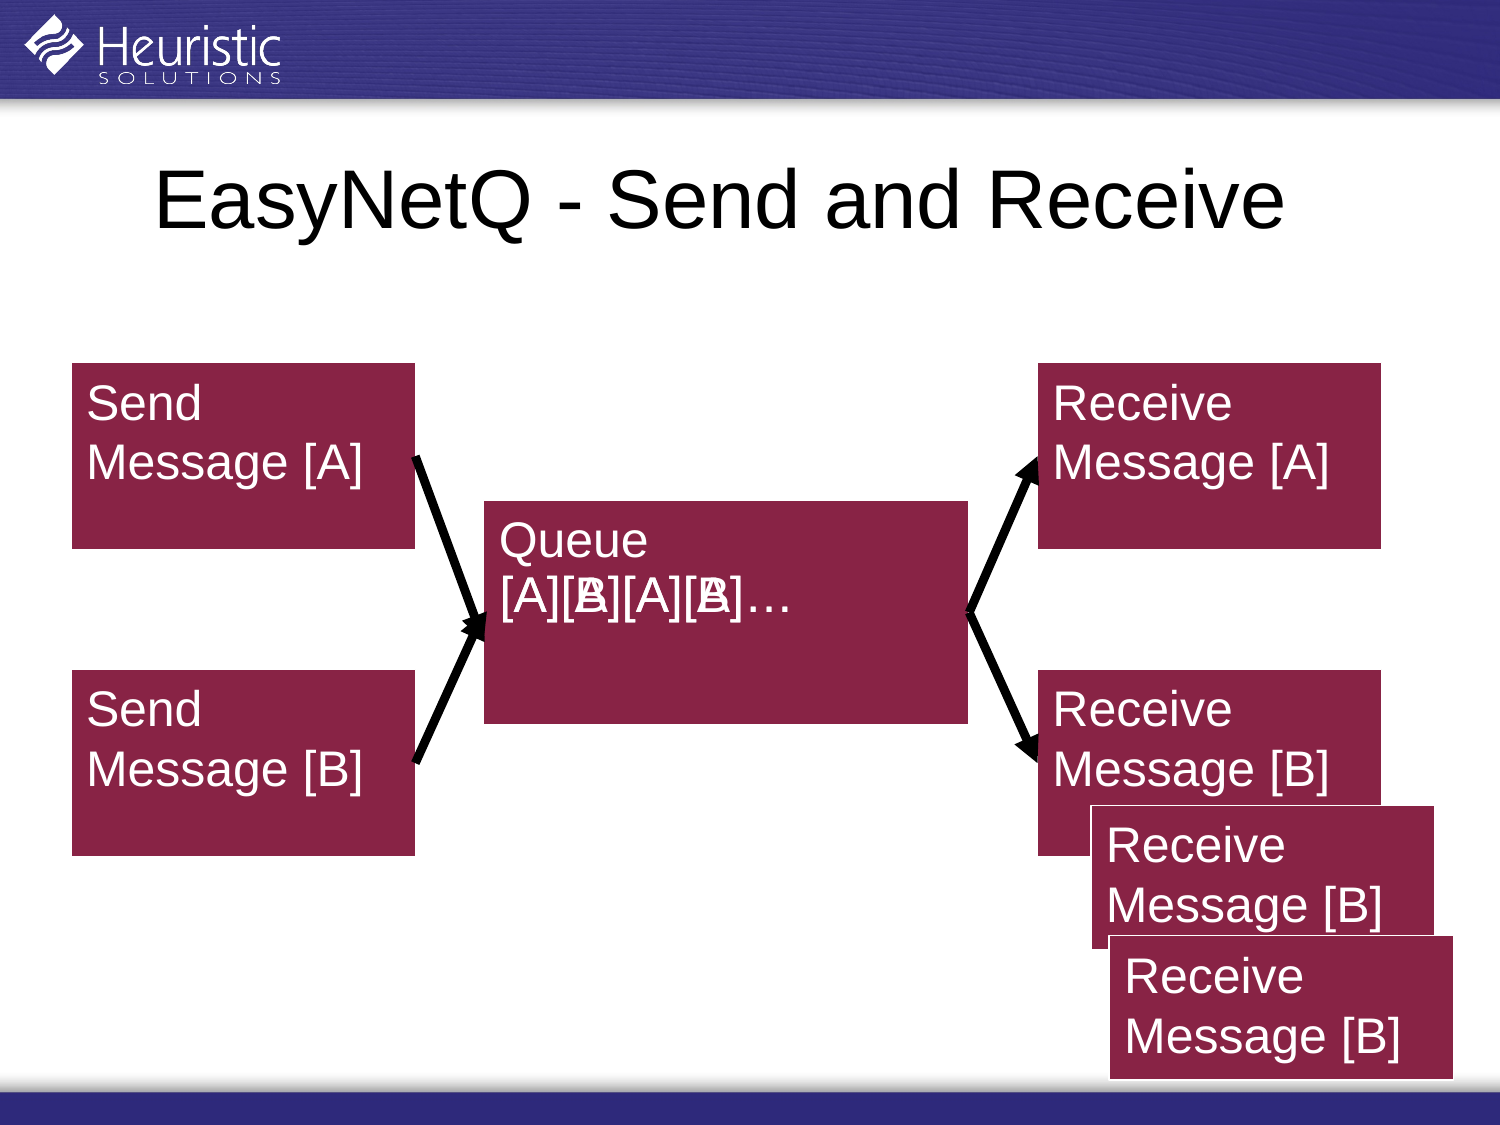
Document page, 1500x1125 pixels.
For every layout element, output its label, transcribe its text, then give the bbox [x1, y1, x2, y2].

text_box Receive Message [B] [1090, 805, 1435, 950]
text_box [415, 455, 484, 611]
text_box Receive Message [A] [1037, 362, 1382, 550]
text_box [968, 612, 1038, 764]
picture [0, 0, 1500, 1125]
text_box Send Message [B] [71, 669, 416, 857]
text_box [415, 612, 484, 764]
text_box Receive Message [B] [1037, 669, 1382, 857]
text_box [A][B][A][B]… [488, 555, 810, 630]
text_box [968, 455, 1038, 611]
text_box Send Message [A] [71, 362, 416, 550]
text_box Queue [488, 499, 963, 725]
text_box Receive Message [B] [1109, 935, 1454, 1081]
text_box EasyNetQ - Send and Receive [138, 137, 1303, 253]
